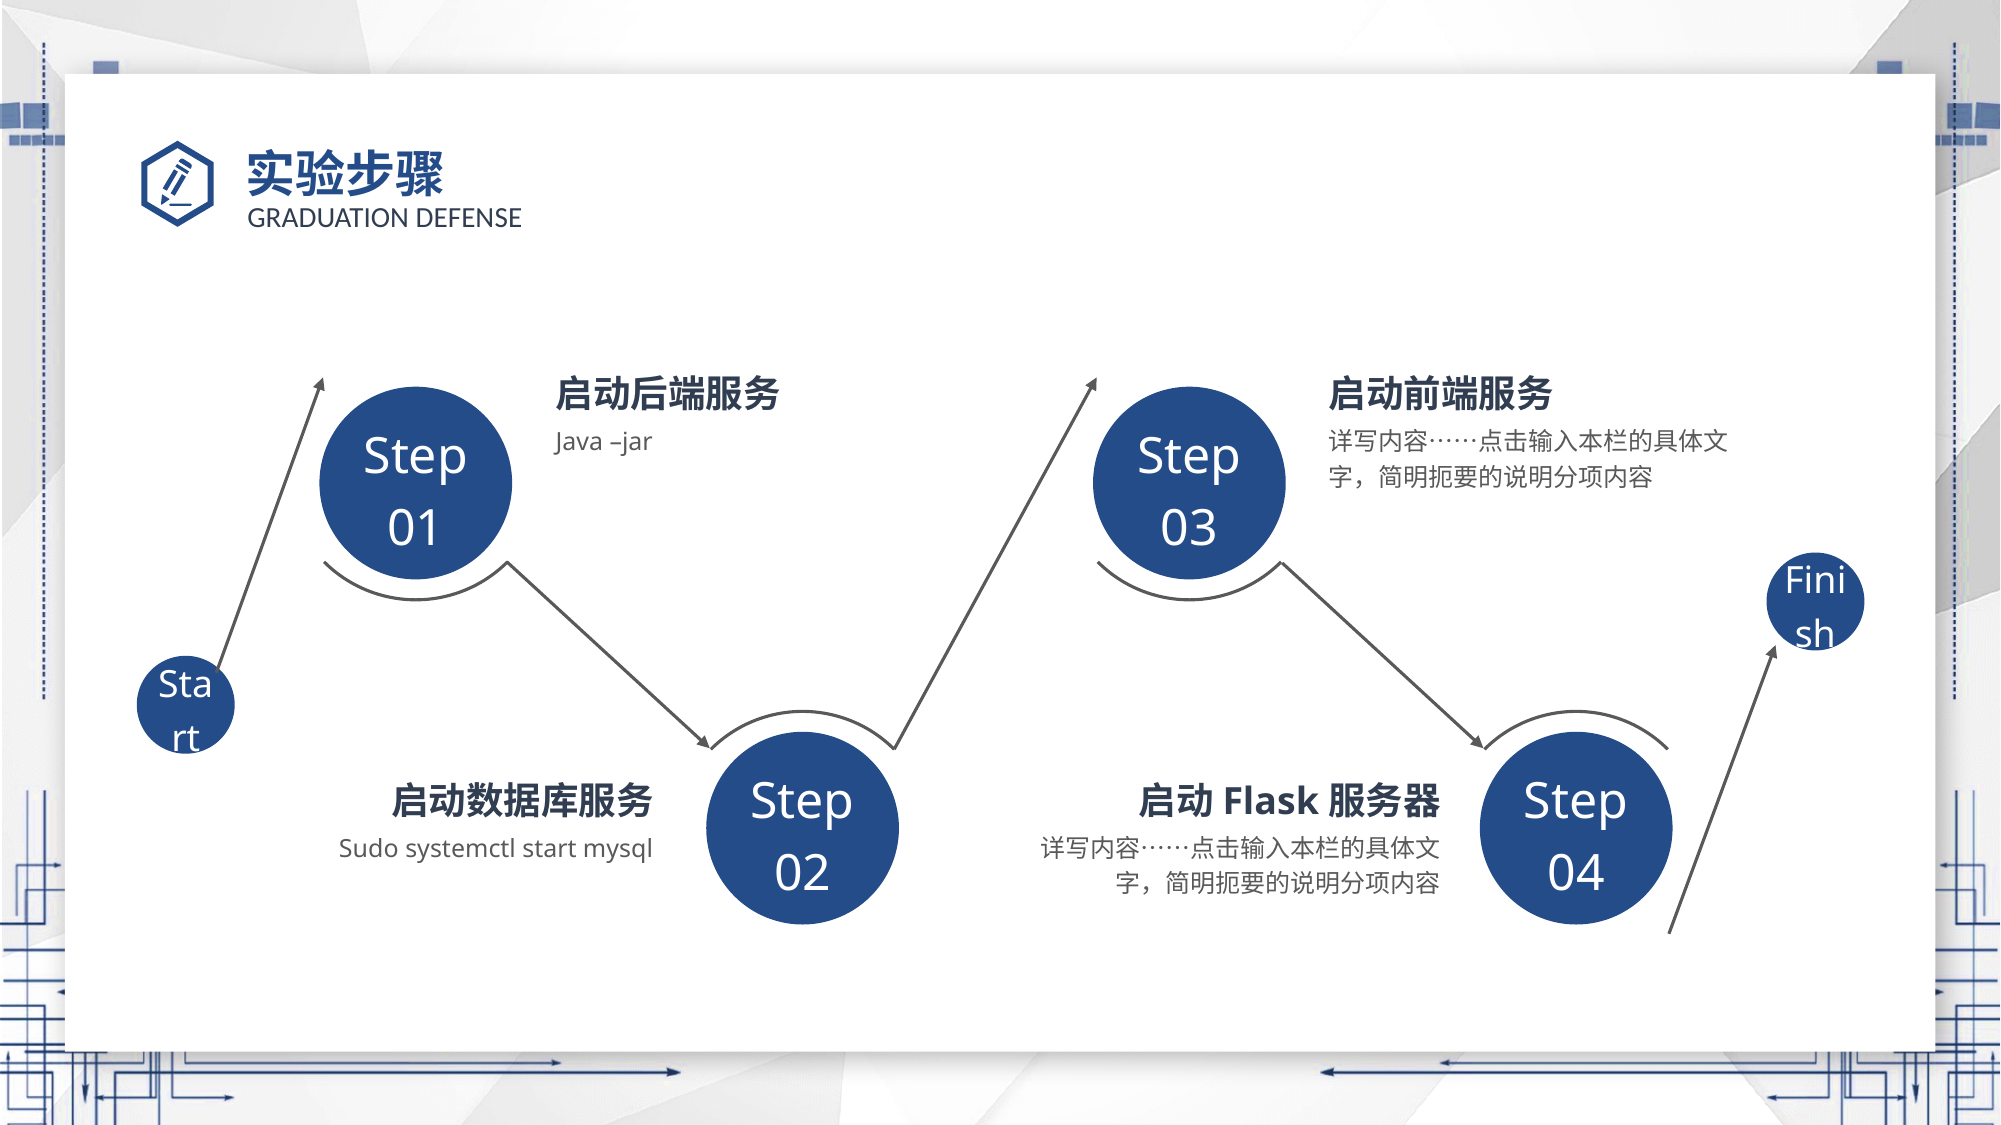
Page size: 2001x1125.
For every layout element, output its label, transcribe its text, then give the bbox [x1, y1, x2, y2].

text_box 启动后端服务 [555, 360, 926, 415]
text_box Step 01 [318, 385, 514, 581]
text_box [894, 561, 1098, 750]
text_box Step 02 [705, 730, 900, 926]
picture [0, 0, 2001, 1125]
text_box 详写内容……点击输入本栏的具体文字，简明扼要的说明分项内容 [1037, 826, 1441, 898]
text_box Finish [1765, 551, 1866, 652]
text_box Start [135, 654, 236, 755]
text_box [1281, 561, 1485, 750]
text_box 详写内容……点击输入本栏的具体文字，简明扼要的说明分项内容 [1328, 419, 1733, 492]
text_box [1667, 645, 1776, 750]
text_box Step 04 [1478, 730, 1674, 926]
text_box 启动前端服务 [1328, 360, 1699, 415]
text_box [1098, 545, 1281, 601]
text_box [506, 561, 711, 750]
text_box 启动Flask服务器 [1071, 767, 1441, 822]
text_box Sudo systemctl start mysql [250, 826, 654, 862]
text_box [216, 561, 324, 673]
text_box [324, 545, 507, 601]
text_box [1485, 710, 1668, 766]
text_box 启动数据库服务 [283, 767, 654, 822]
text_box Java –jar [555, 419, 960, 456]
title 实验步骤 [230, 123, 827, 199]
text_box [711, 710, 894, 766]
text_box Step 03 [1092, 385, 1287, 581]
